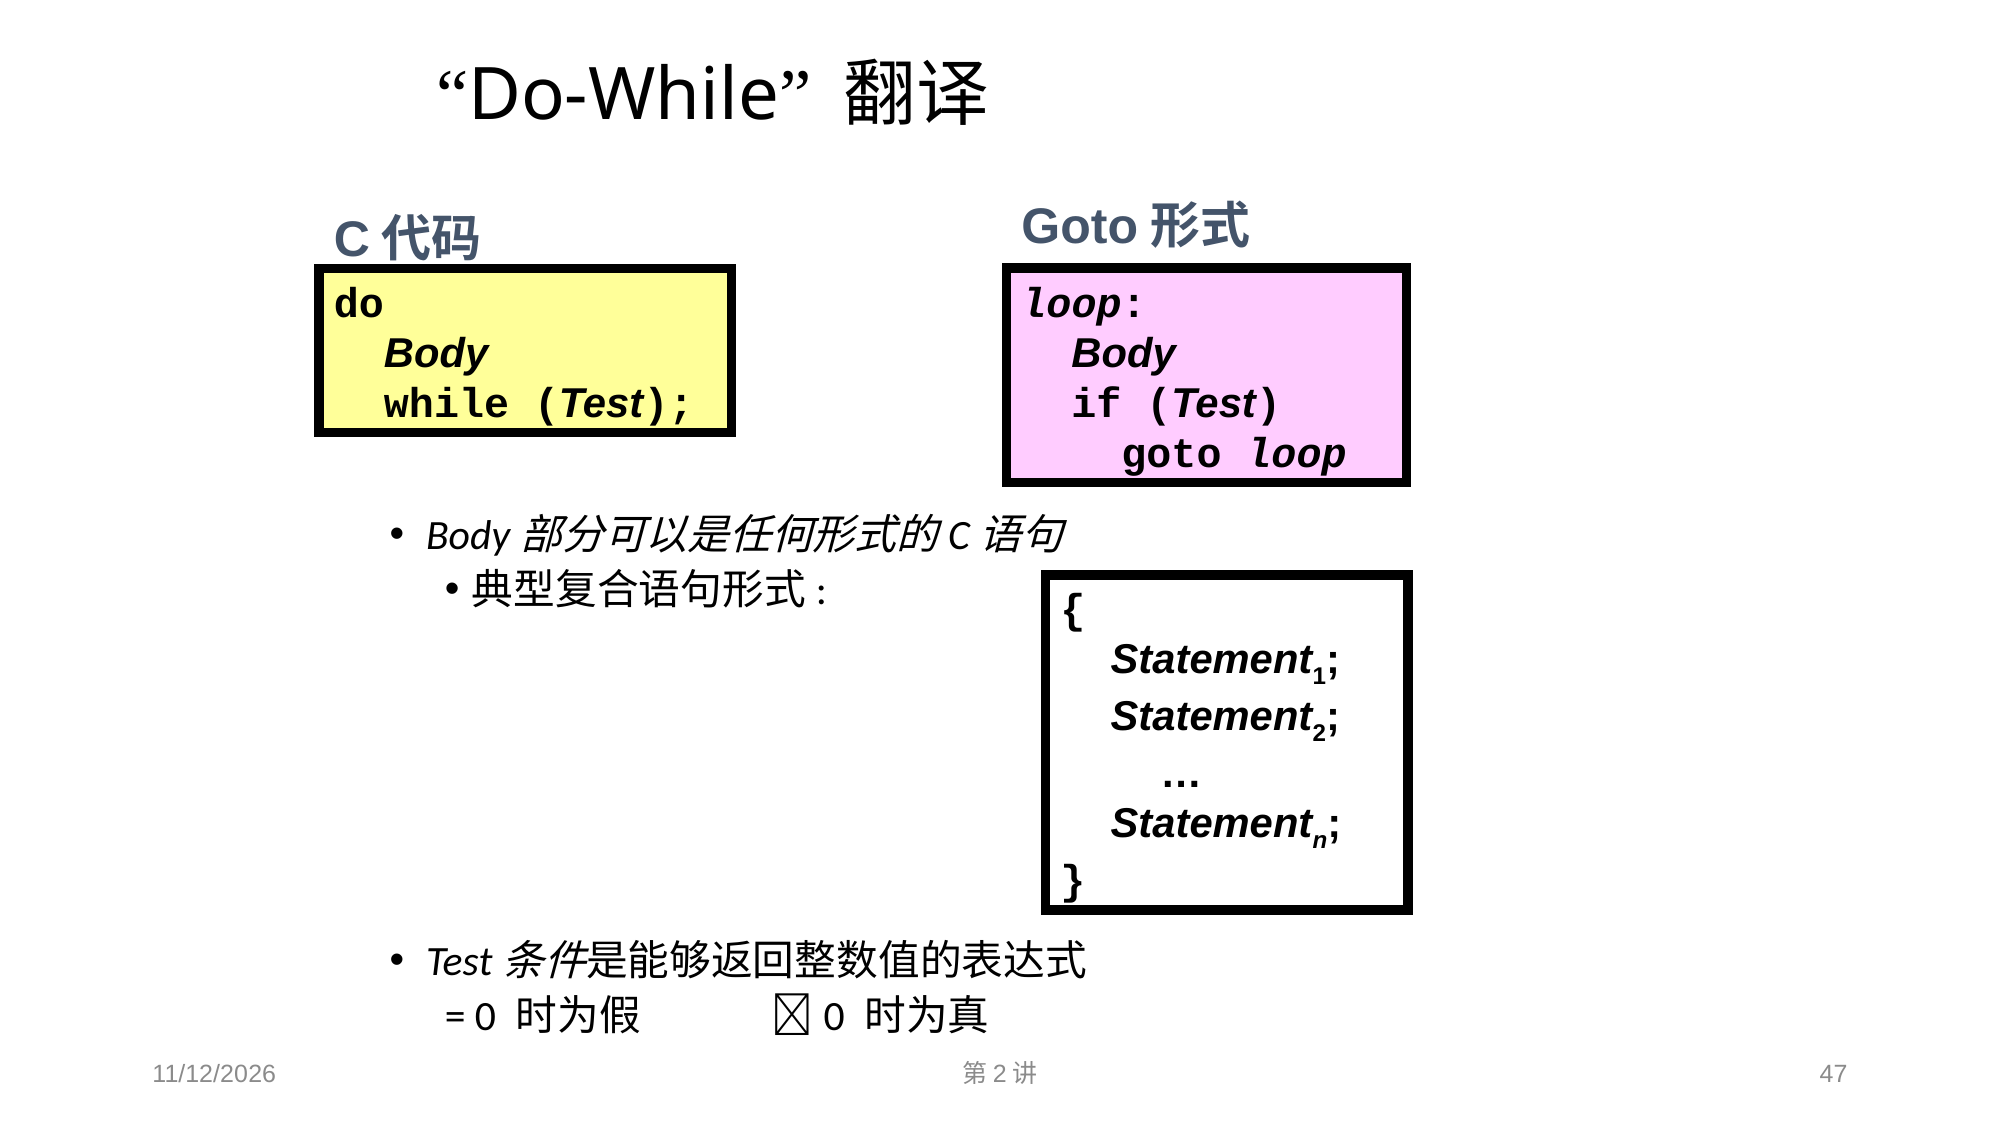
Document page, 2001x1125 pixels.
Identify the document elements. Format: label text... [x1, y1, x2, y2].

slide_number 47 [1412, 1042, 1863, 1103]
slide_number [137, 1042, 588, 1103]
list Body部分可以是任何形式的C语句 典型复合语句形式: Test条件是能够返回整数值的表达式 = 0 时为假 0 时为真 [319, 505, 1166, 1059]
text_box C代码 [319, 205, 747, 274]
text_box loop: Body if (Test) goto loop [1006, 268, 1407, 483]
footer 第2讲 [662, 1042, 1338, 1103]
title “Do-While” 翻译 [421, 49, 1249, 143]
text_box Goto形式 [1006, 193, 1384, 261]
text_box do Body while (Test); [319, 268, 732, 433]
text_box { Statement1; Statement2; … Statementn; } [1045, 574, 1409, 911]
